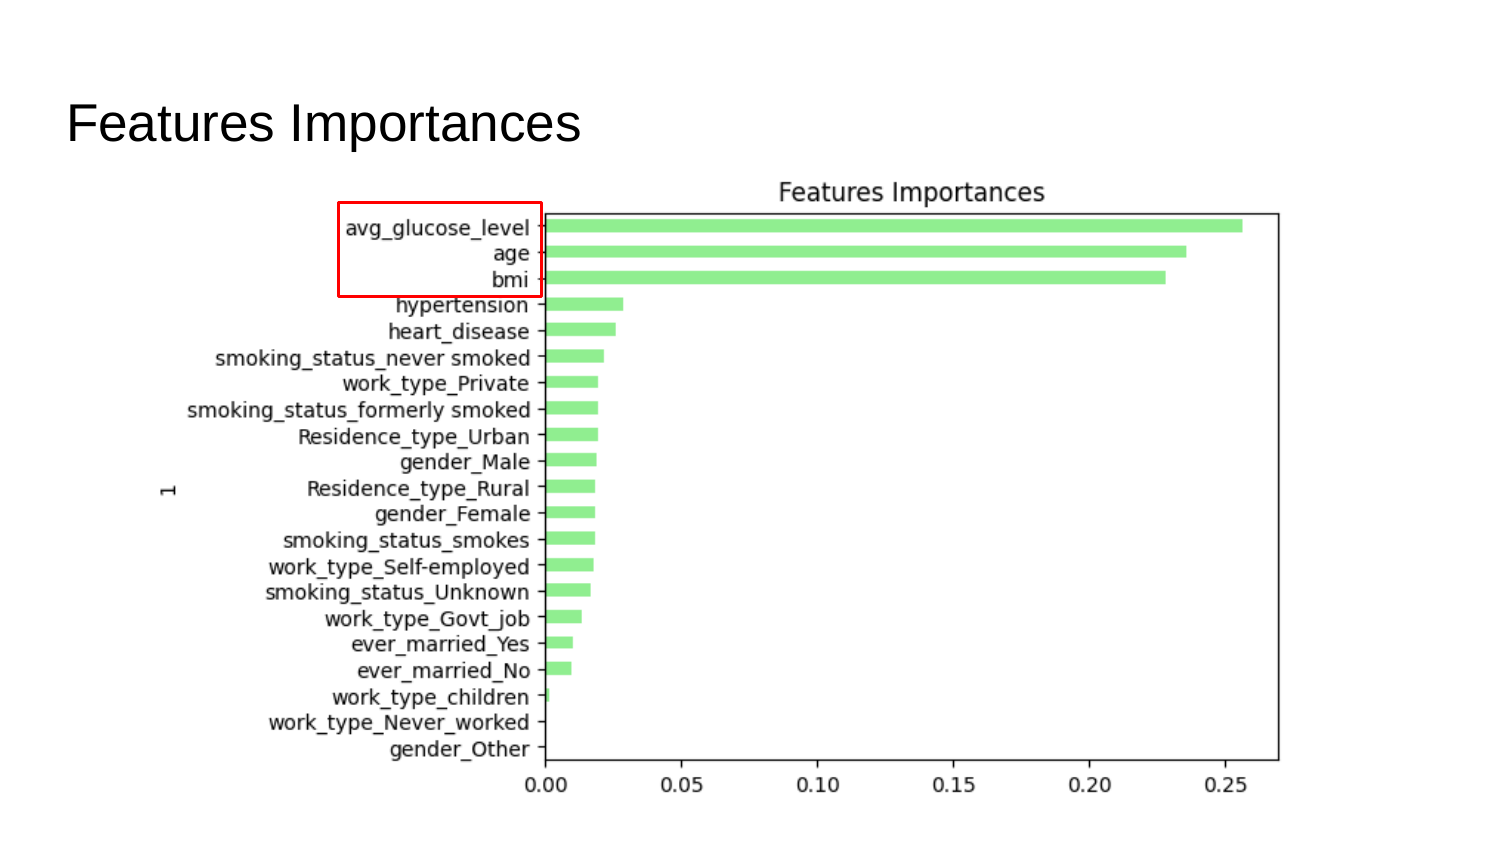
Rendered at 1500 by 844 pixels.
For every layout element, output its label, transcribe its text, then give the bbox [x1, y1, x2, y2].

title Features Importances [51, 72, 1449, 167]
picture [143, 166, 1293, 810]
